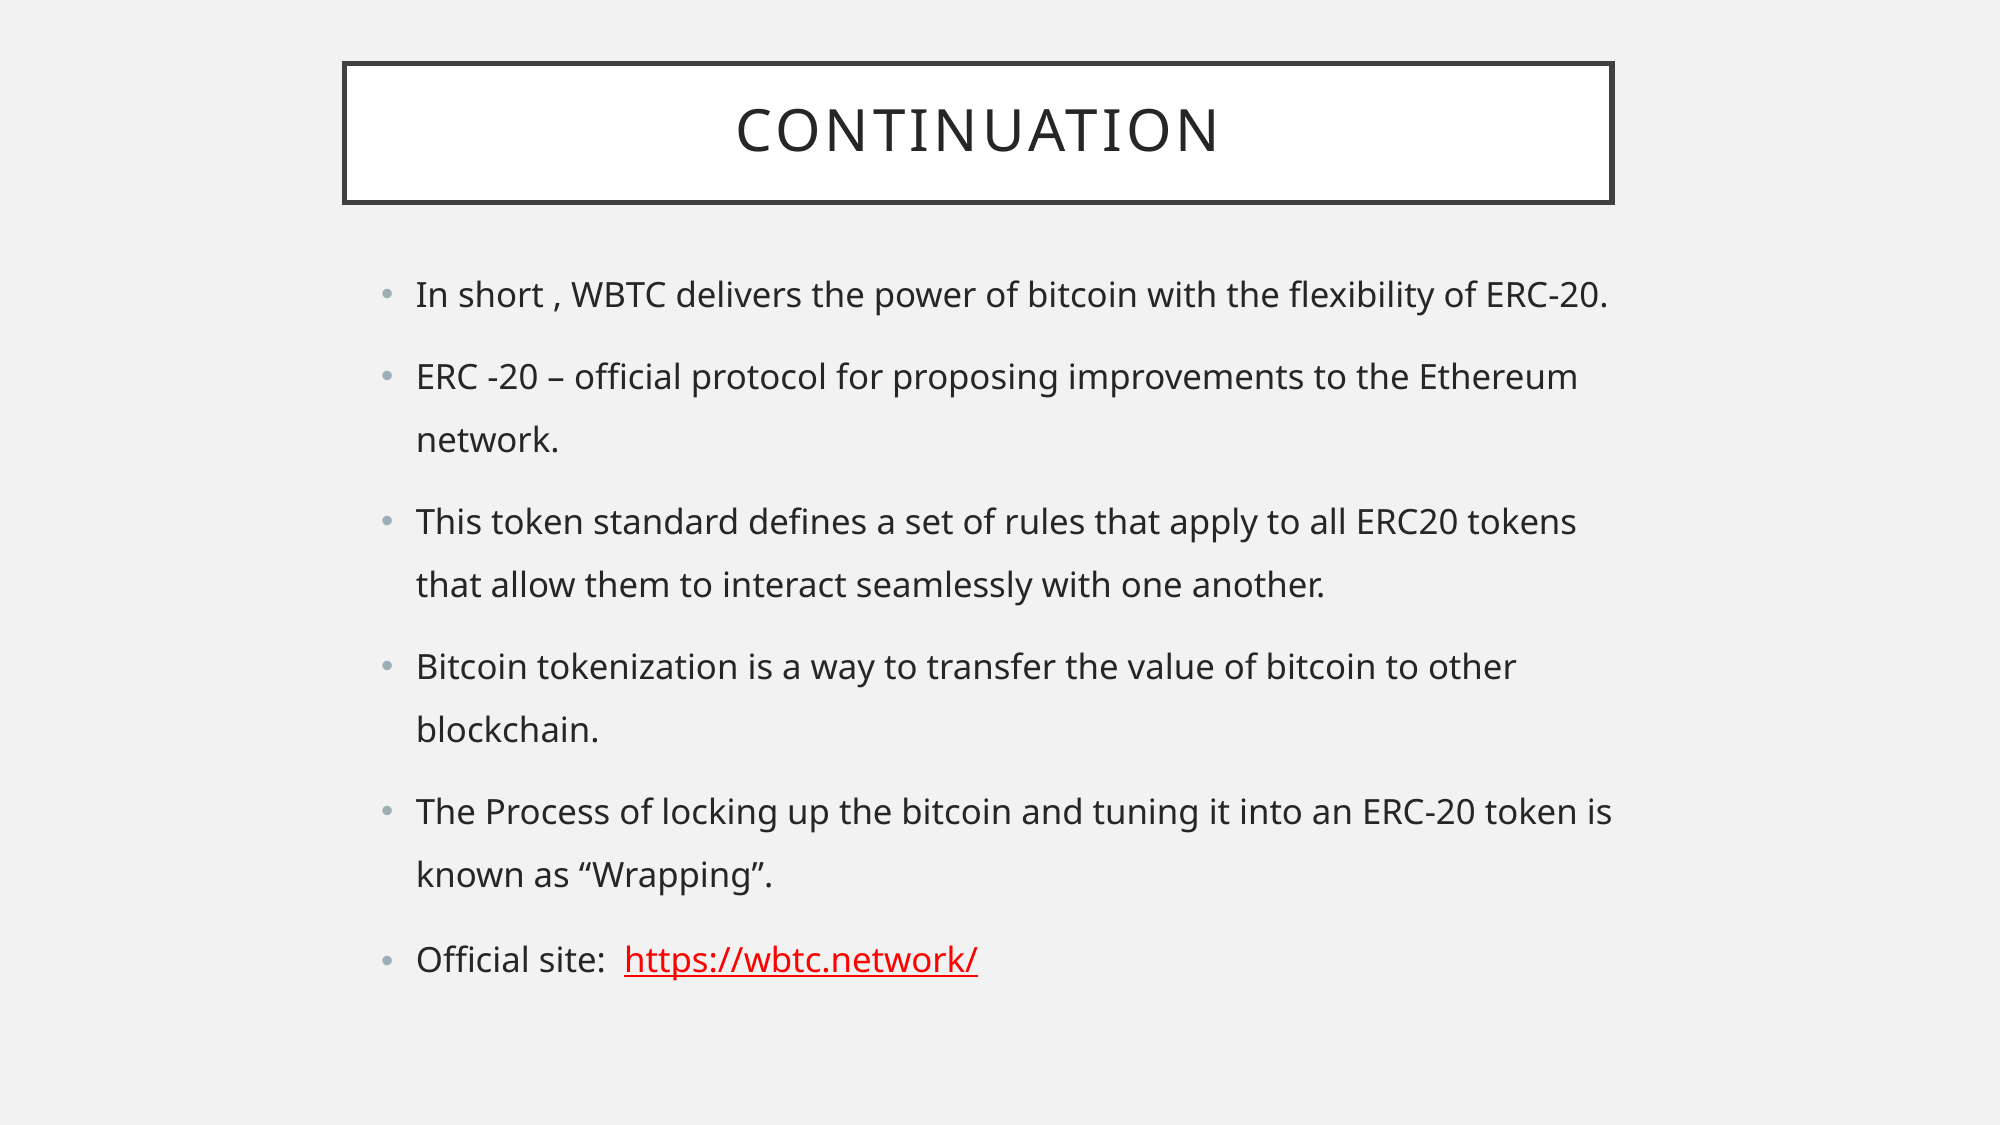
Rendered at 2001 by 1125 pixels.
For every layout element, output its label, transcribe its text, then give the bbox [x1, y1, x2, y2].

title continuation [342, 61, 1615, 205]
list In short , WBTC delivers the power of bitcoin with the flexibility of ERC-20. ERC -20 – official protocol for proposing improvements to the Ethereum network. This token standard defines a set of rules that apply to all ERC20 tokens that allow them to interact seamlessly with one another. Bitcoin tokenization is a way to transfer the value of bitcoin to other blockchain. The Process of locking up the bitcoin and tuning it into an ERC-20 token is known as “Wrapping”. Official site: https://wbtc.network/ [366, 244, 1634, 1062]
